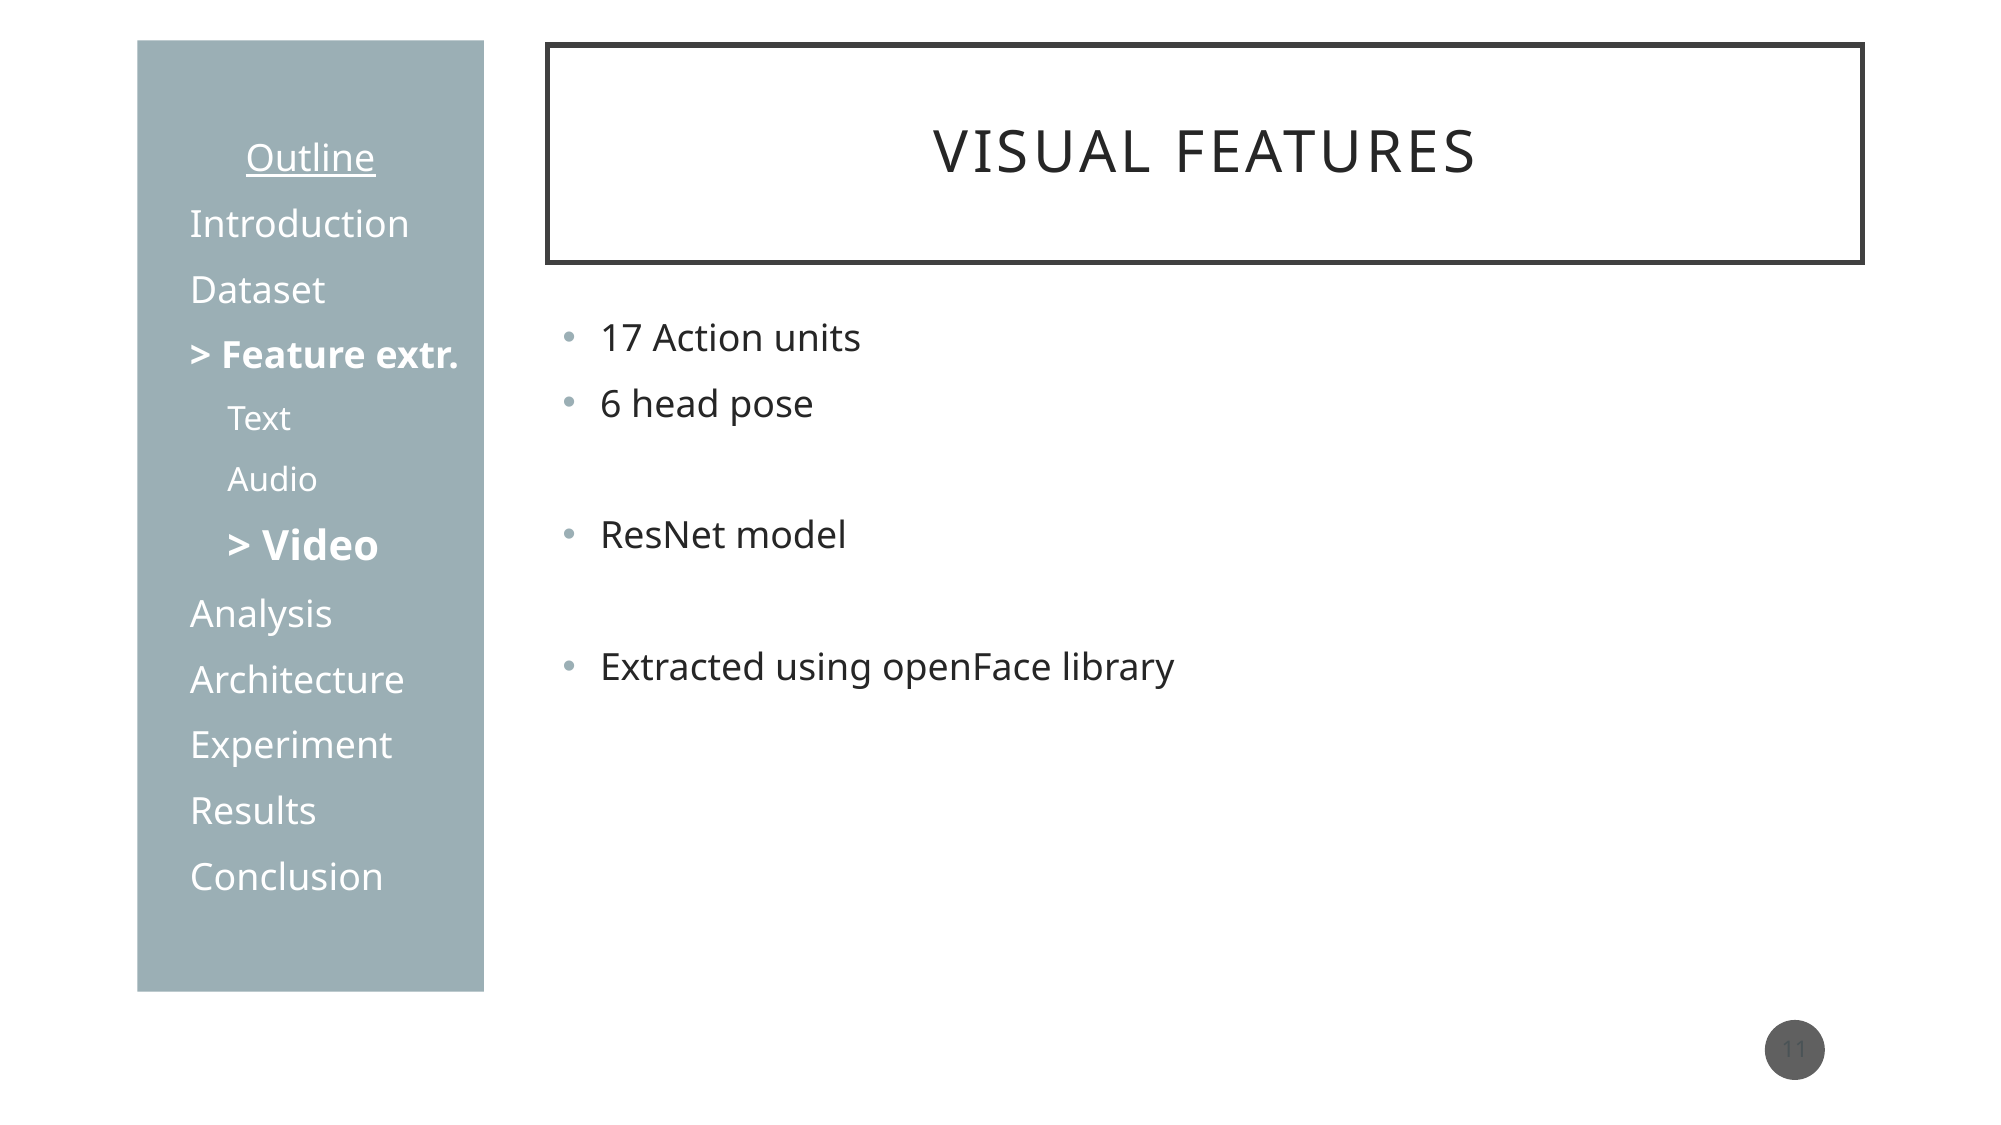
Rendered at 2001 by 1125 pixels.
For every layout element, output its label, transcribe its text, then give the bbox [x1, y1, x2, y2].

slide_number 11 [1764, 1019, 1825, 1080]
list Outline Introduction Dataset > Feature extr. Text Audio > Video Analysis Architecture Experiment Results Conclusion [137, 40, 484, 992]
title Visual features [545, 42, 1865, 265]
list 17 Action units 6 head pose ResNet model Extracted using openFace library [547, 306, 1863, 998]
